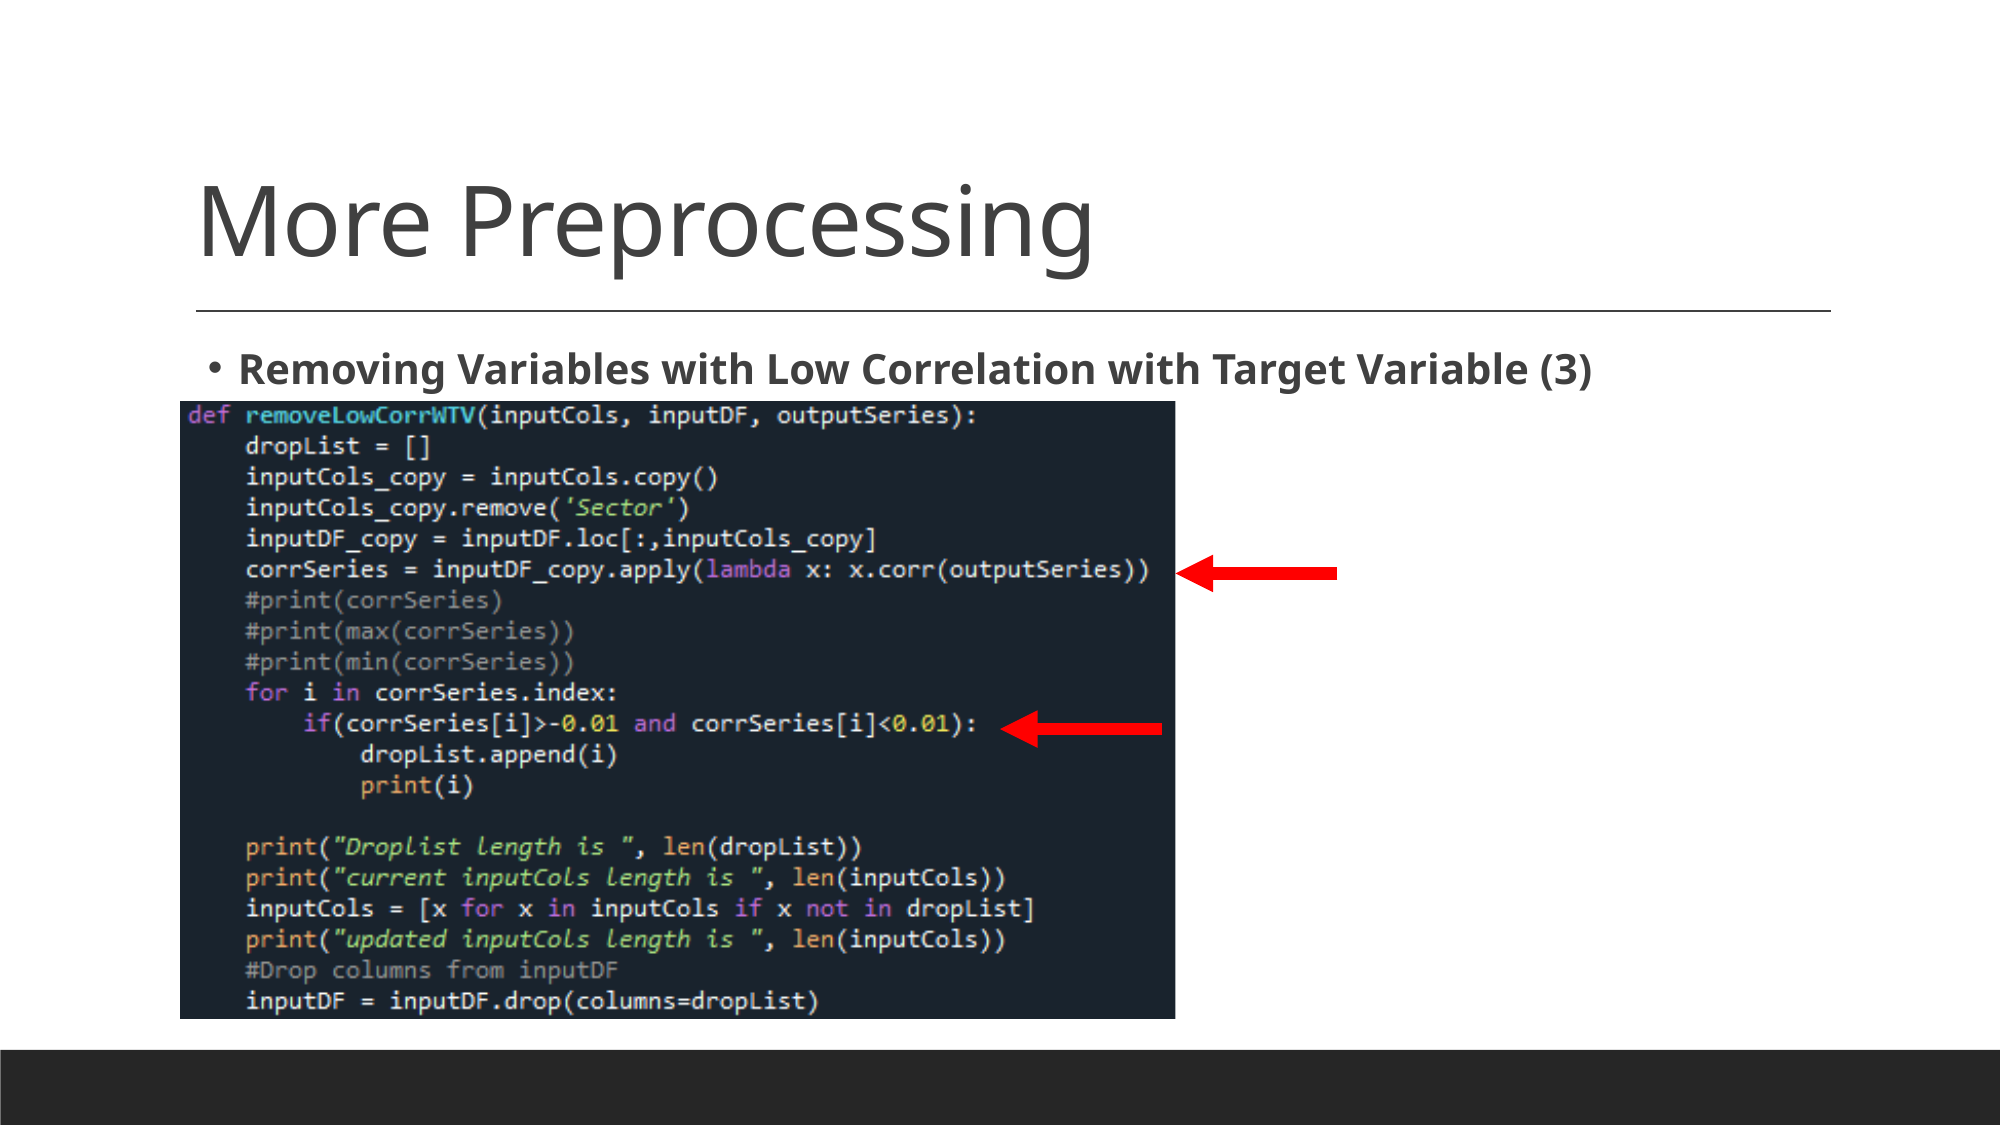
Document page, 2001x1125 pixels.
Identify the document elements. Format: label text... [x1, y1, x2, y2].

list Removing Variables with Low Correlation with Target Variable (3) [174, 285, 1825, 902]
title More Preprocessing [180, 47, 1830, 285]
picture [179, 401, 1176, 1019]
